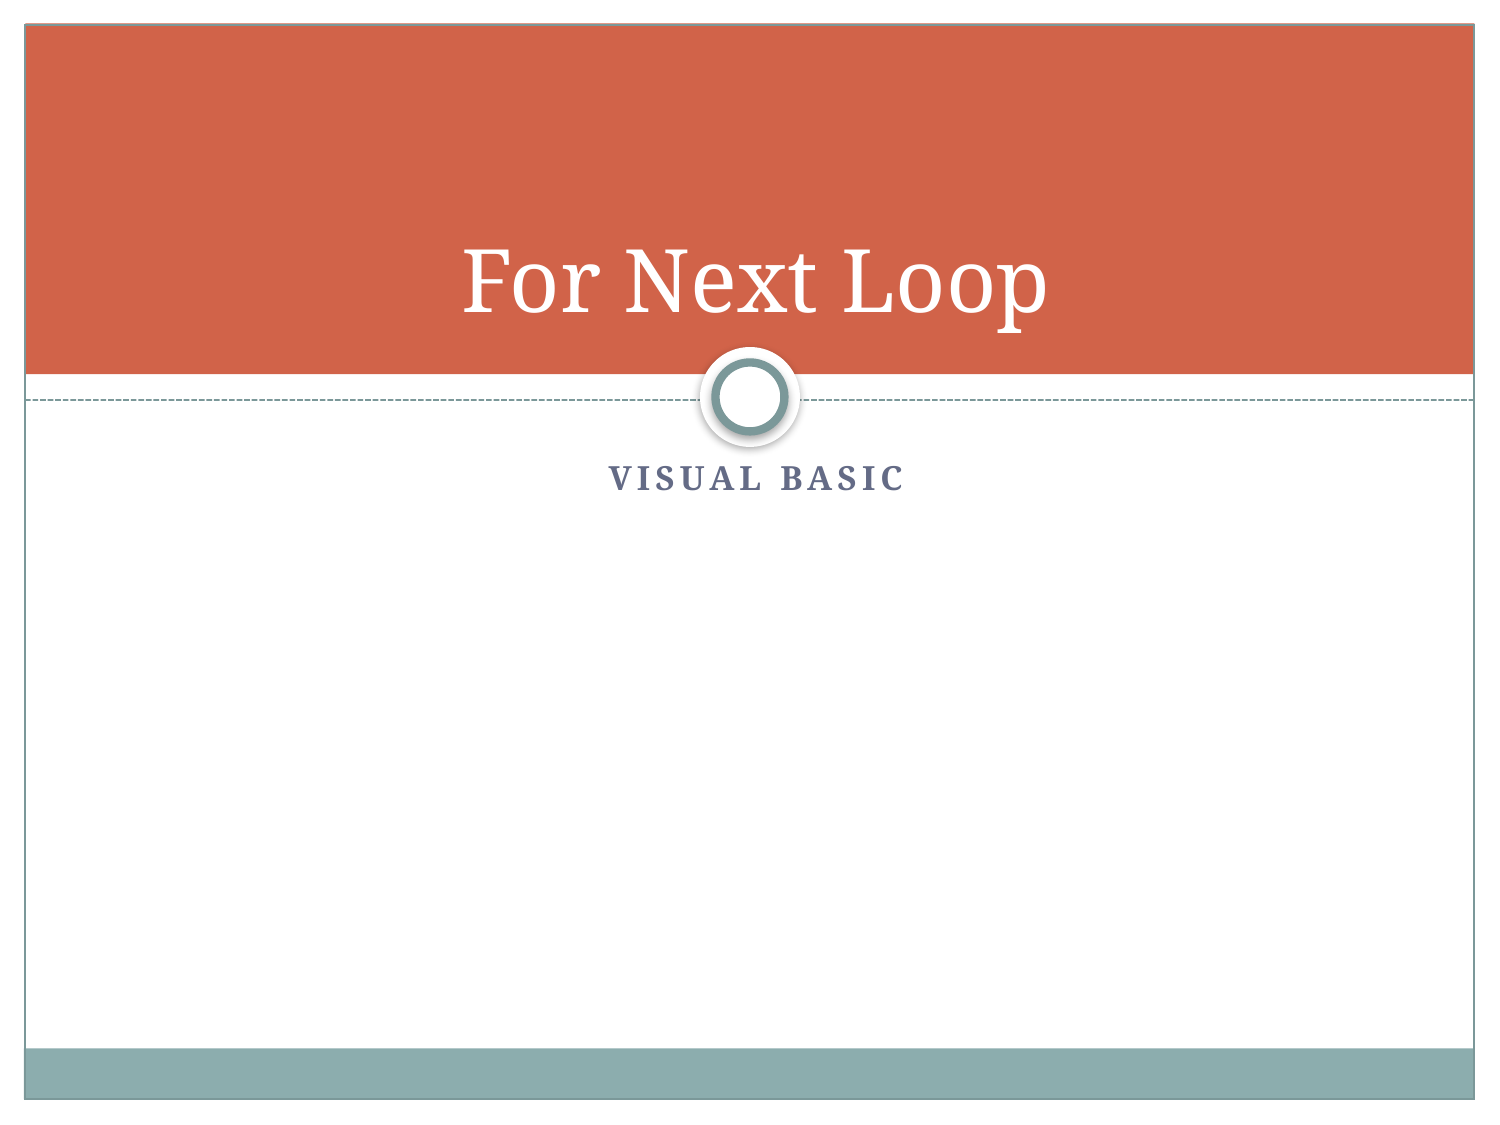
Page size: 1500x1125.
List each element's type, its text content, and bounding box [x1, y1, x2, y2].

title For Next Loop [118, 87, 1394, 338]
list Visual Basic [224, 450, 1288, 725]
